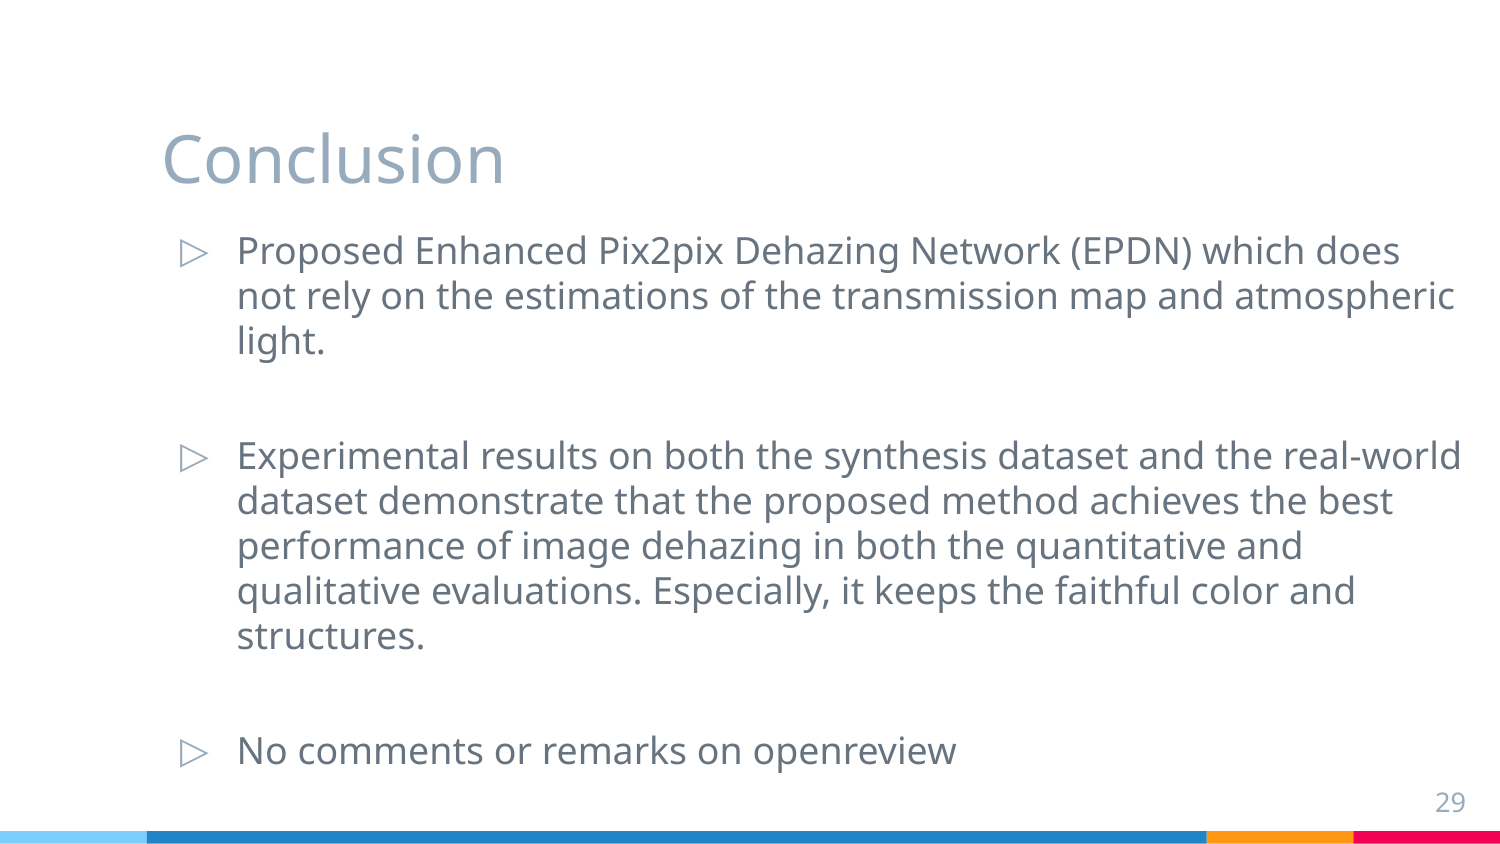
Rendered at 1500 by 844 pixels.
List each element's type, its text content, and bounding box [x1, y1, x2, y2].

list Proposed Enhanced Pix2pix Dehazing Network (EPDN) which does not rely on the estimations of the transmission map and atmospheric light. Experimental results on both the synthesis dataset and the real-world dataset demonstrate that the proposed method achieves the best performance of image dehazing in both the quantitative and qualitative evaluations. Especially, it keeps the faithful color and structures. No comments or remarks on openreview [146, 211, 1482, 529]
title Conclusion [146, 71, 1398, 211]
slide_number 29 [1391, 770, 1482, 822]
text_box [146, 529, 734, 628]
